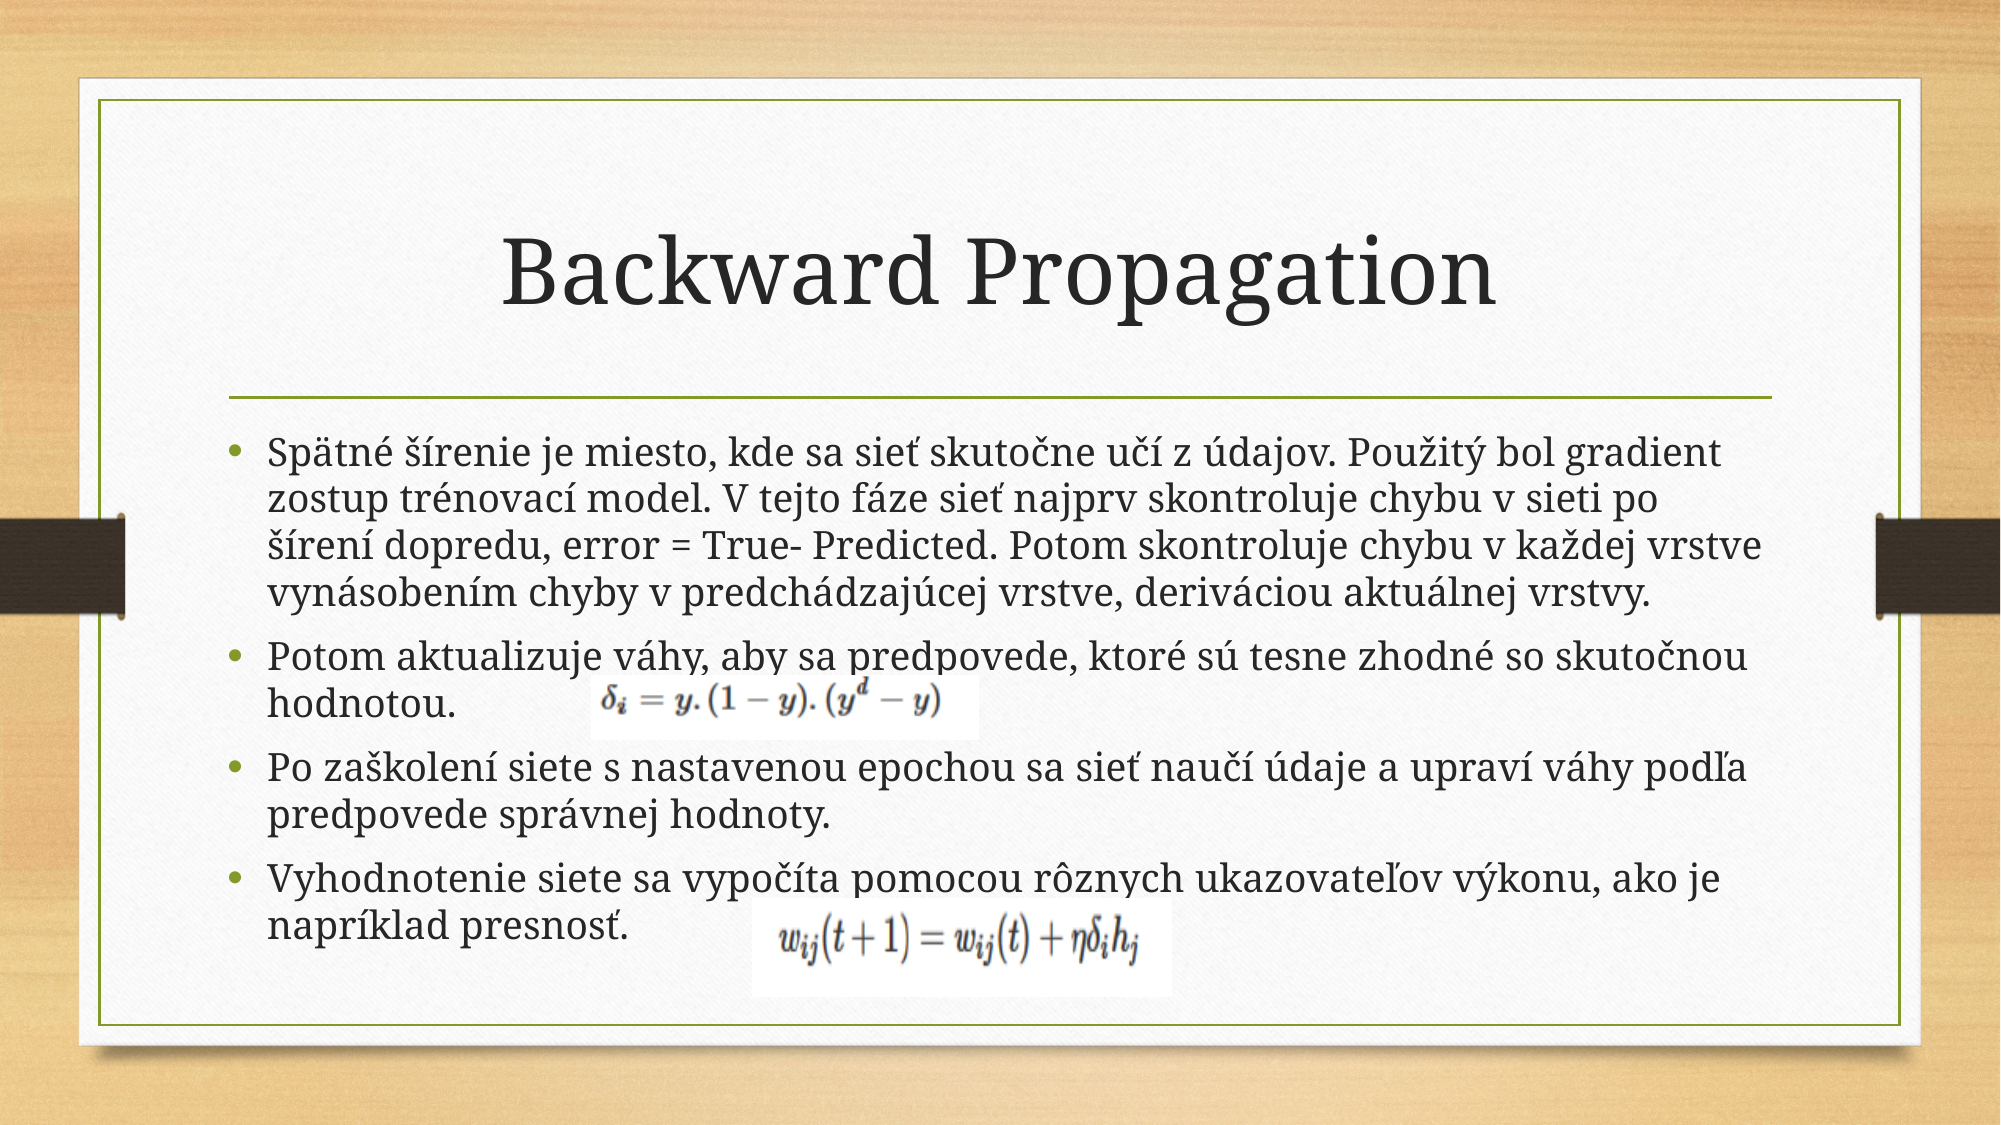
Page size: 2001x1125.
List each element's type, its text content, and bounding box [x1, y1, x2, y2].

title Backward Propagation [212, 161, 1788, 375]
list Spätné šírenie je miesto, kde sa sieť skutočne učí z údajov. Použitý bol gradient zostup trénovací model. V tejto fáze sieť najprv skontroluje chybu v sieti po šírení dopredu, error = True- Predicted. Potom skontroluje chybu v každej vrstve vynásobením chyby v predchádzajúcej vrstve, deriváciou aktuálnej vrstvy. Potom aktualizuje váhy, aby sa predpovede, ktoré sú tesne zhodné so skutočnou hodnotou. Po zaškolení siete s nastavenou epochou sa sieť naučí údaje a upraví váhy podľa predpovede správnej hodnoty. Vyhodnotenie siete sa vypočíta pomocou rôznych ukazovateľov výkonu, ako je napríklad presnosť. [212, 419, 1788, 964]
picture [0, 0, 2001, 1125]
